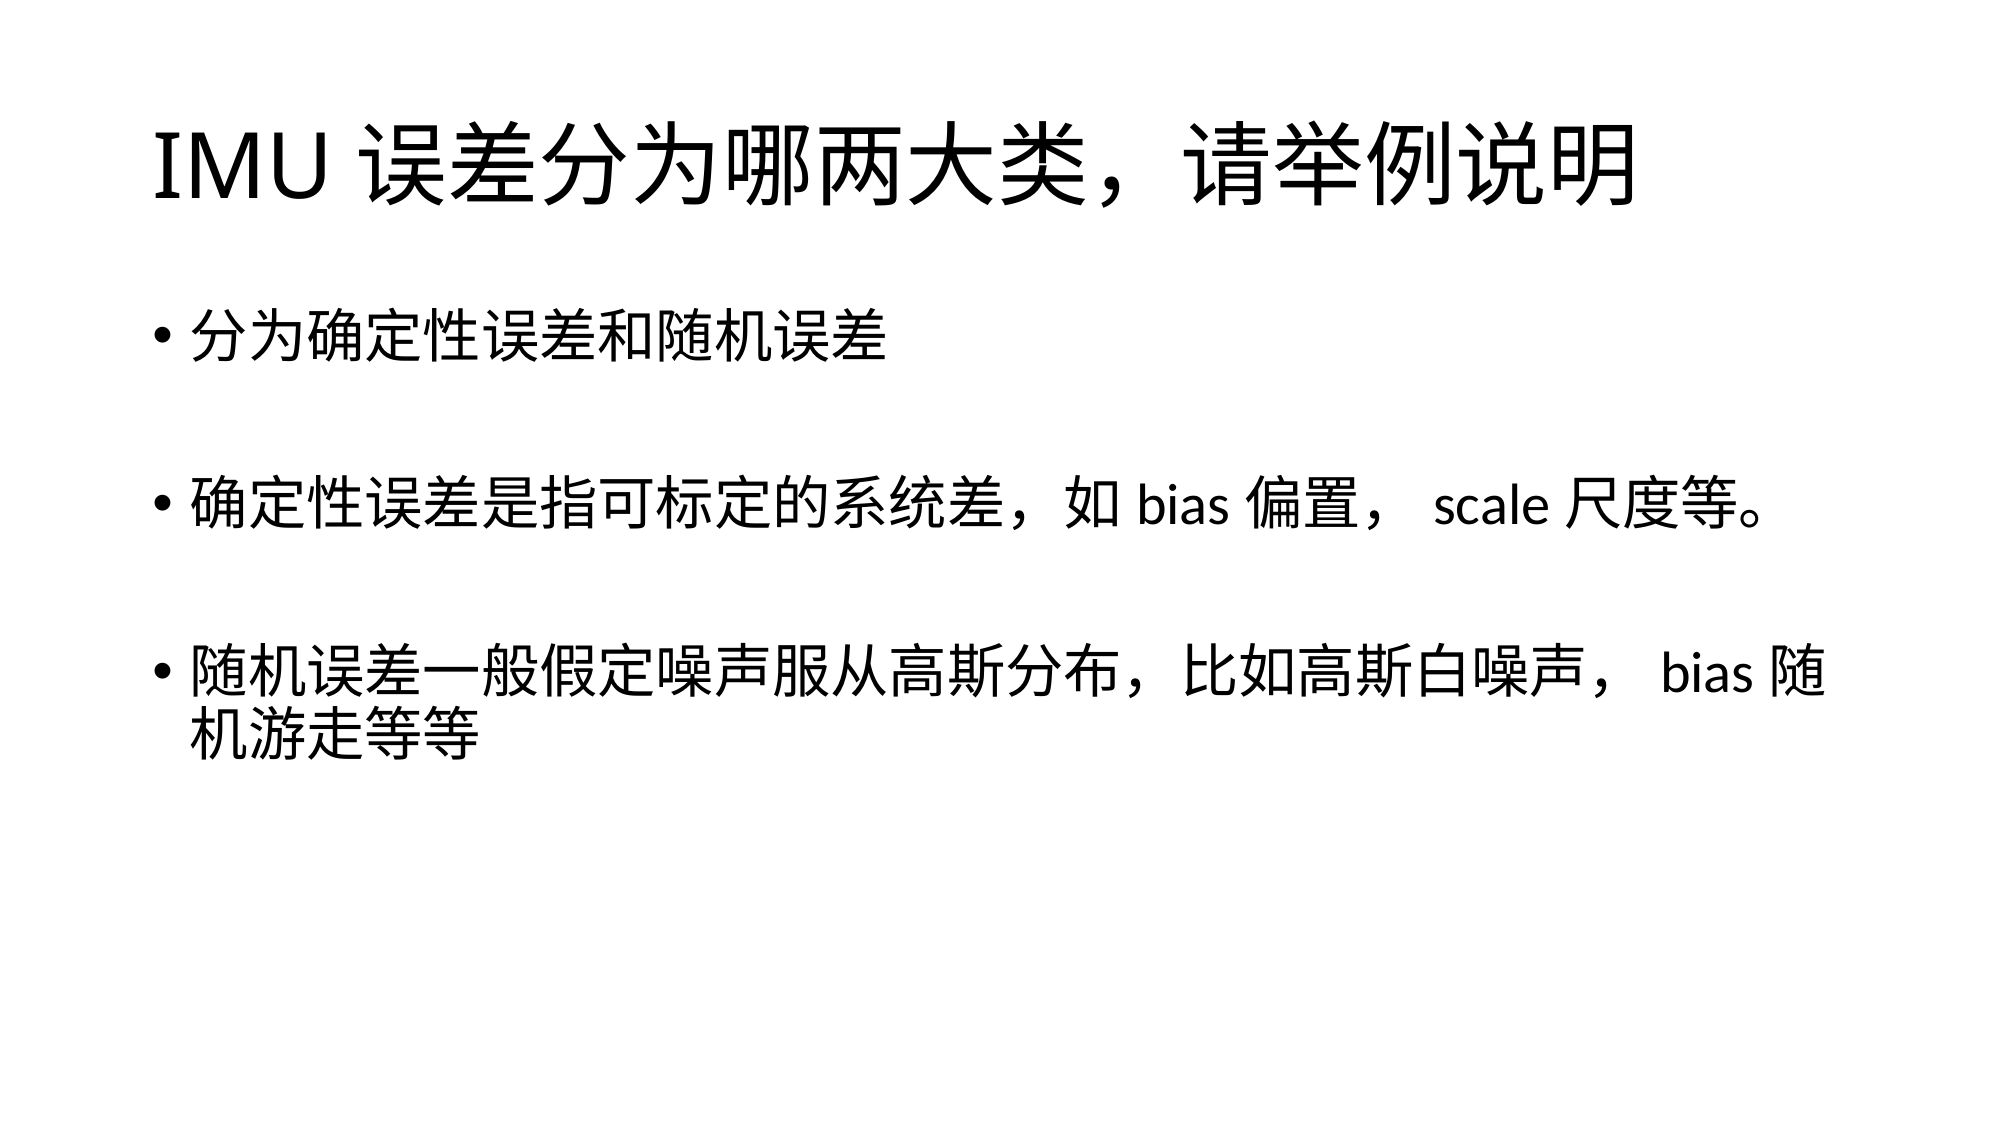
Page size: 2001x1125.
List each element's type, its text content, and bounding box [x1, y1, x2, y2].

title IMU误差分为哪两大类，请举例说明 [137, 59, 1863, 278]
list 分为确定性误差和随机误差 确定性误差是指可标定的系统差，如bias偏置，scale尺度等。 随机误差一般假定噪声服从高斯分布，比如高斯白噪声，bias随机游走等等 [137, 299, 1863, 1014]
